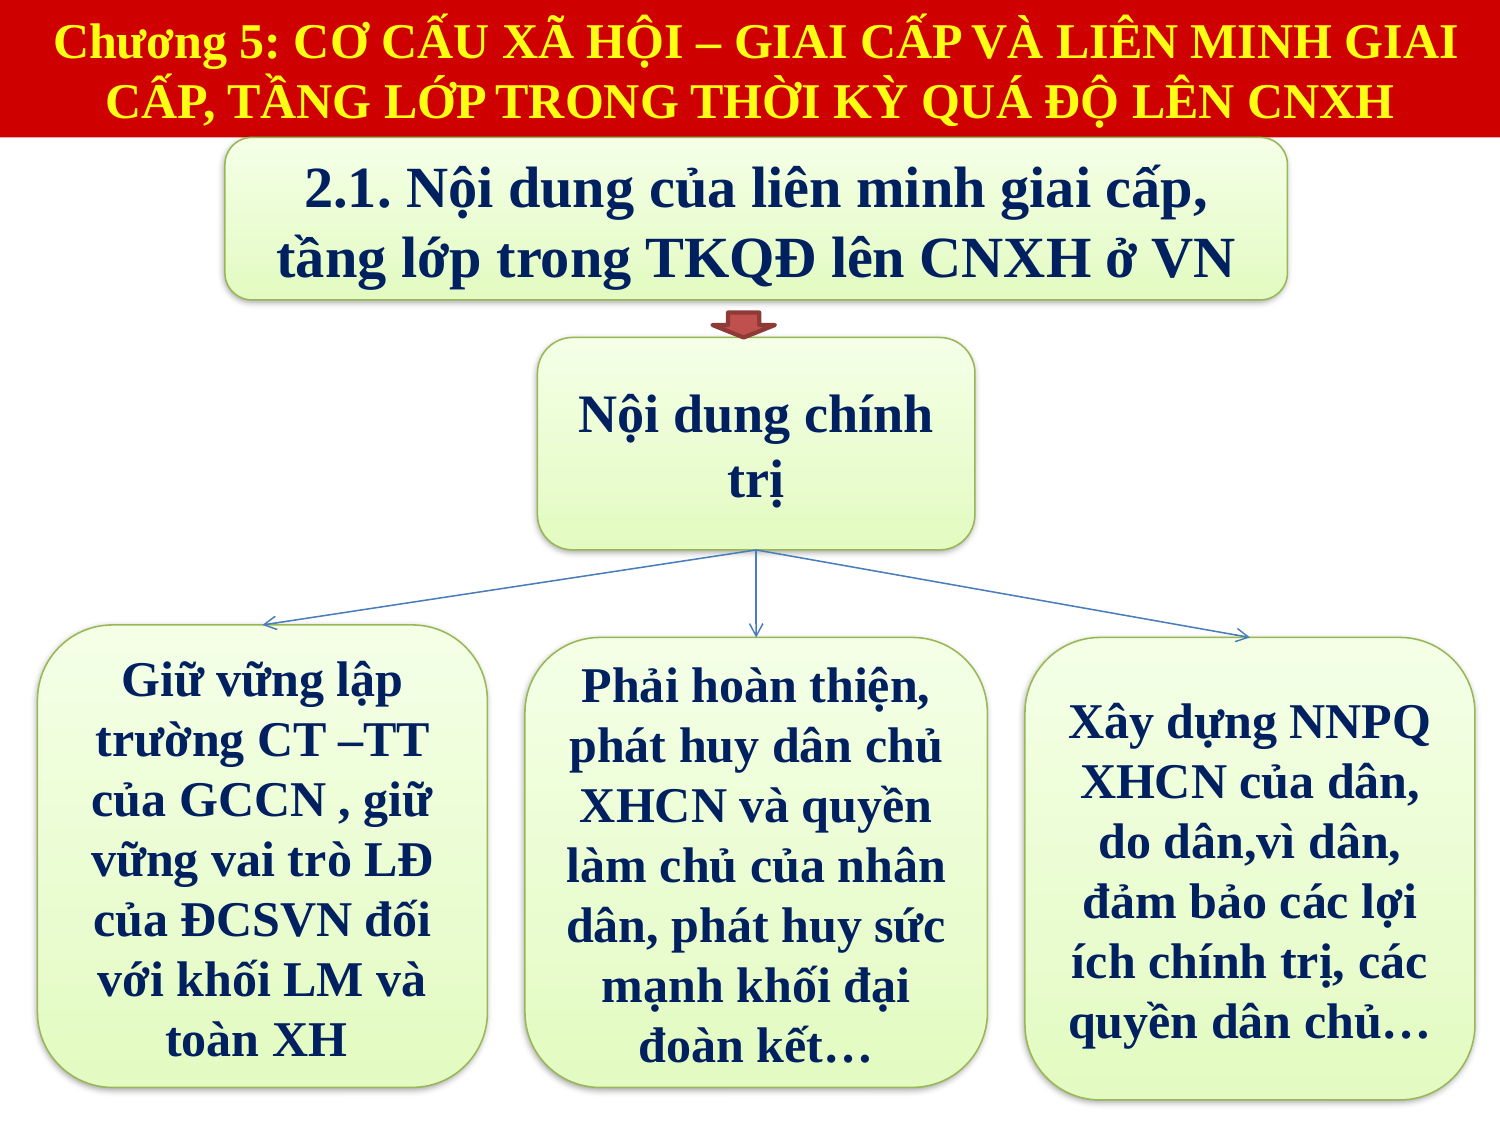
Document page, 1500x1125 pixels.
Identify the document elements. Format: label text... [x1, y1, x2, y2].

text_box Chương 5: CƠ CẤU XÃ HỘI – GIAI CẤP VÀ LIÊN MINH GIAI CẤP, TẦNG LỚP TRONG THỜI KỲ QUÁ ĐỘ LÊN CNXH [0, 0, 1500, 138]
text_box 2.1. Nội dung của liên minh giai cấp, tầng lớp trong TKQĐ lên CNXH ở VN [224, 136, 1289, 301]
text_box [959, 346, 1048, 841]
text_box Nội dung chính trị [550, 336, 963, 551]
text_box Xây dựng NNPQ XHCN của dân, do dân,vì dân, đảm bảo các lợi ích chính trị, các quyền dân chủ… [1024, 636, 1476, 1101]
text_box Giữ vững lập trường CT –TT của GCCN , giữ vững vai trò LĐ của ĐCSVN đối với khối LM và toàn XH [36, 624, 489, 1089]
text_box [471, 340, 547, 835]
text_box Phải hoàn thiện, phát huy dân chủ XHCN và quyền làm chủ của nhân dân, phát huy sức mạnh khối đại đoàn kết… [524, 636, 989, 1089]
text_box [710, 310, 777, 340]
